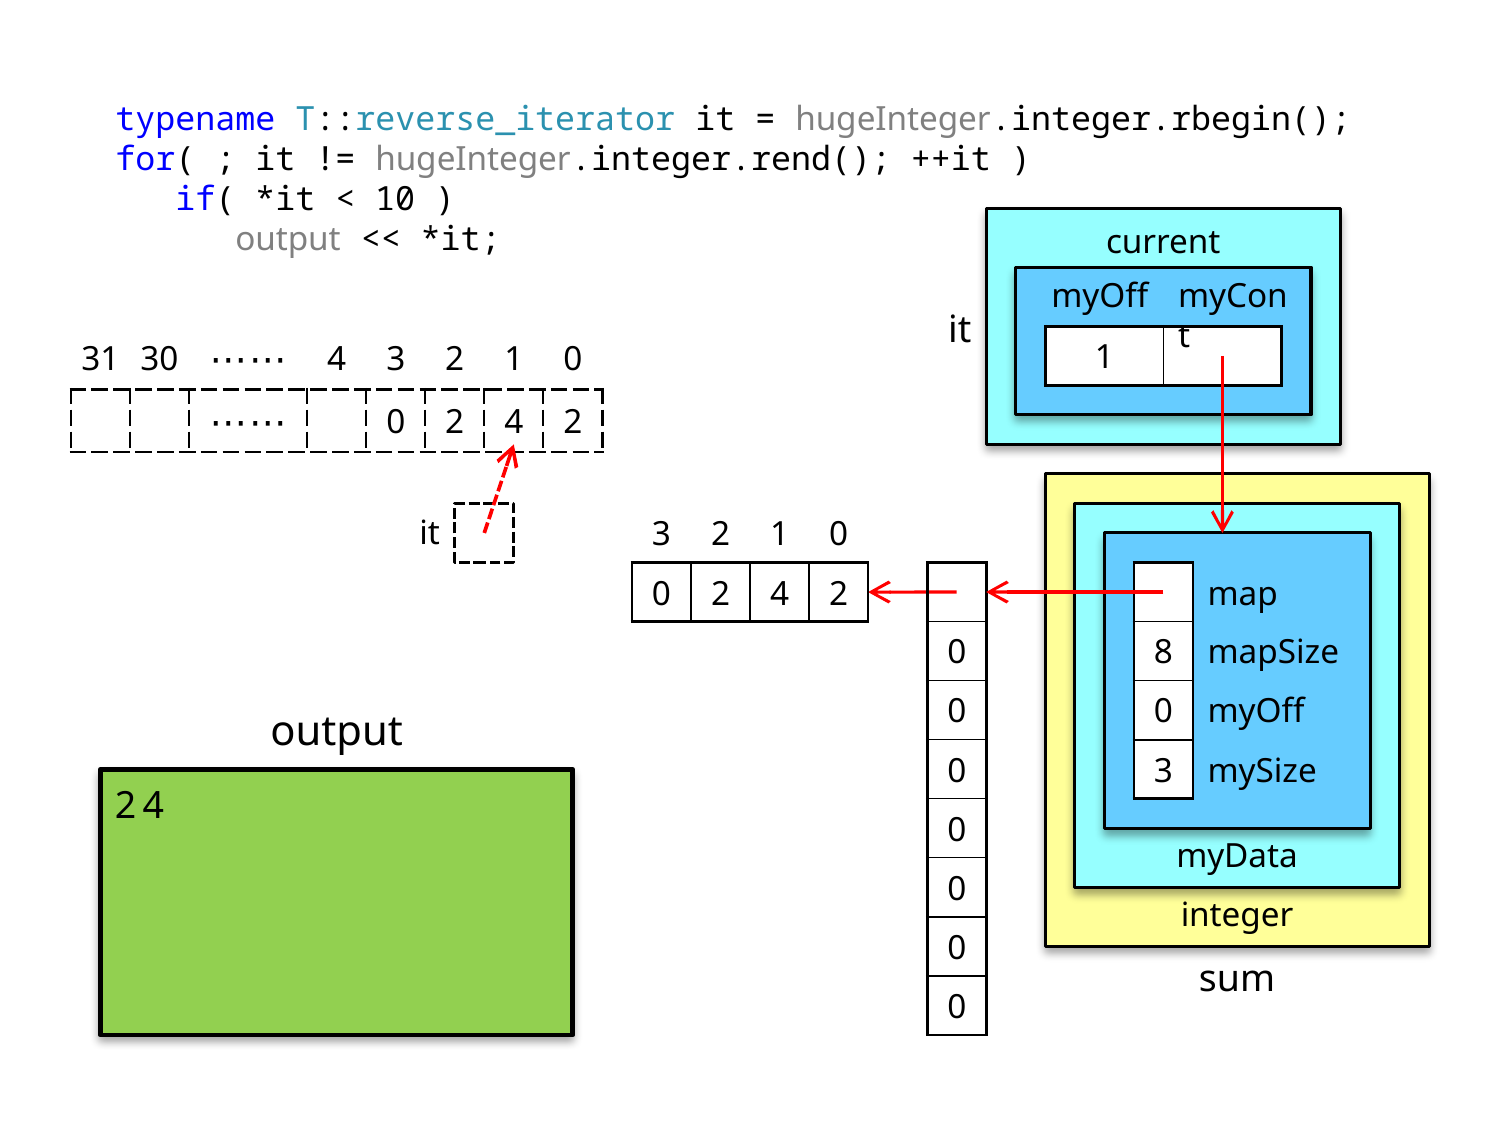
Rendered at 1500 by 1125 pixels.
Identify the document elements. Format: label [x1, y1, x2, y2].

list [100, 90, 1400, 268]
text_box [100, 680, 573, 1036]
table_cell [1194, 622, 1370, 799]
table_cell [929, 858, 985, 916]
table_header [1135, 564, 1192, 621]
text_box [897, 208, 1430, 1006]
table_cell [692, 564, 749, 620]
table_cell [1135, 741, 1192, 797]
table_header [1194, 563, 1370, 622]
table_cell [929, 622, 985, 680]
table_cell [929, 918, 985, 975]
table_header [1164, 328, 1280, 384]
table_header [632, 503, 868, 561]
table_header [929, 564, 985, 621]
table_cell [71, 389, 602, 452]
table_cell [929, 681, 985, 739]
table_cell [633, 564, 690, 620]
table_cell [929, 977, 985, 1034]
table_cell [751, 564, 808, 620]
text_box [869, 580, 926, 604]
table_header [71, 326, 602, 389]
table_cell [929, 740, 985, 798]
table_cell [810, 564, 867, 620]
text_box [366, 444, 516, 564]
table_cell [929, 799, 985, 857]
table_cell [1135, 681, 1192, 739]
table_header [1047, 328, 1163, 384]
table_cell [1135, 622, 1192, 680]
